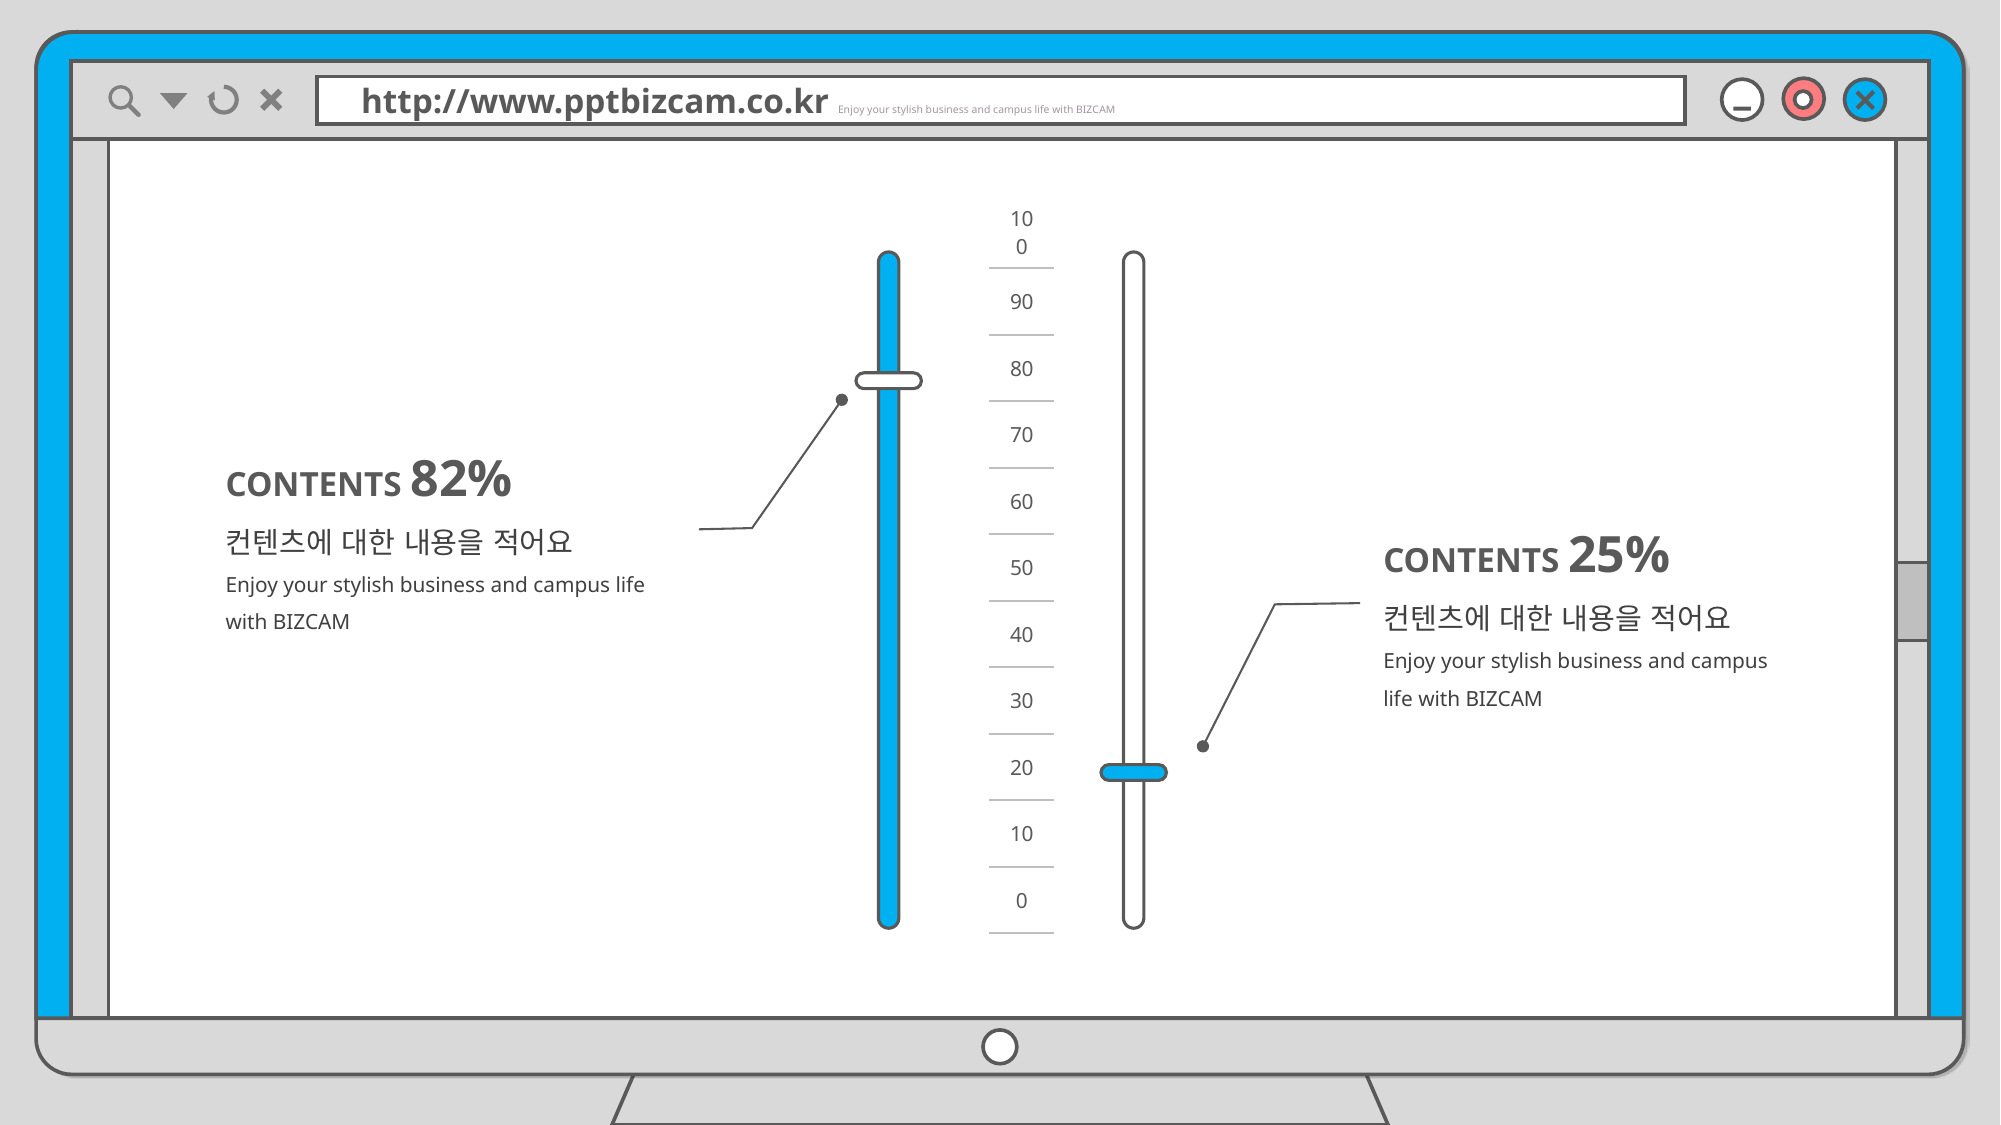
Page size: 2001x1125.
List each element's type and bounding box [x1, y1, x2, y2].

text_box [36, 32, 1964, 1125]
